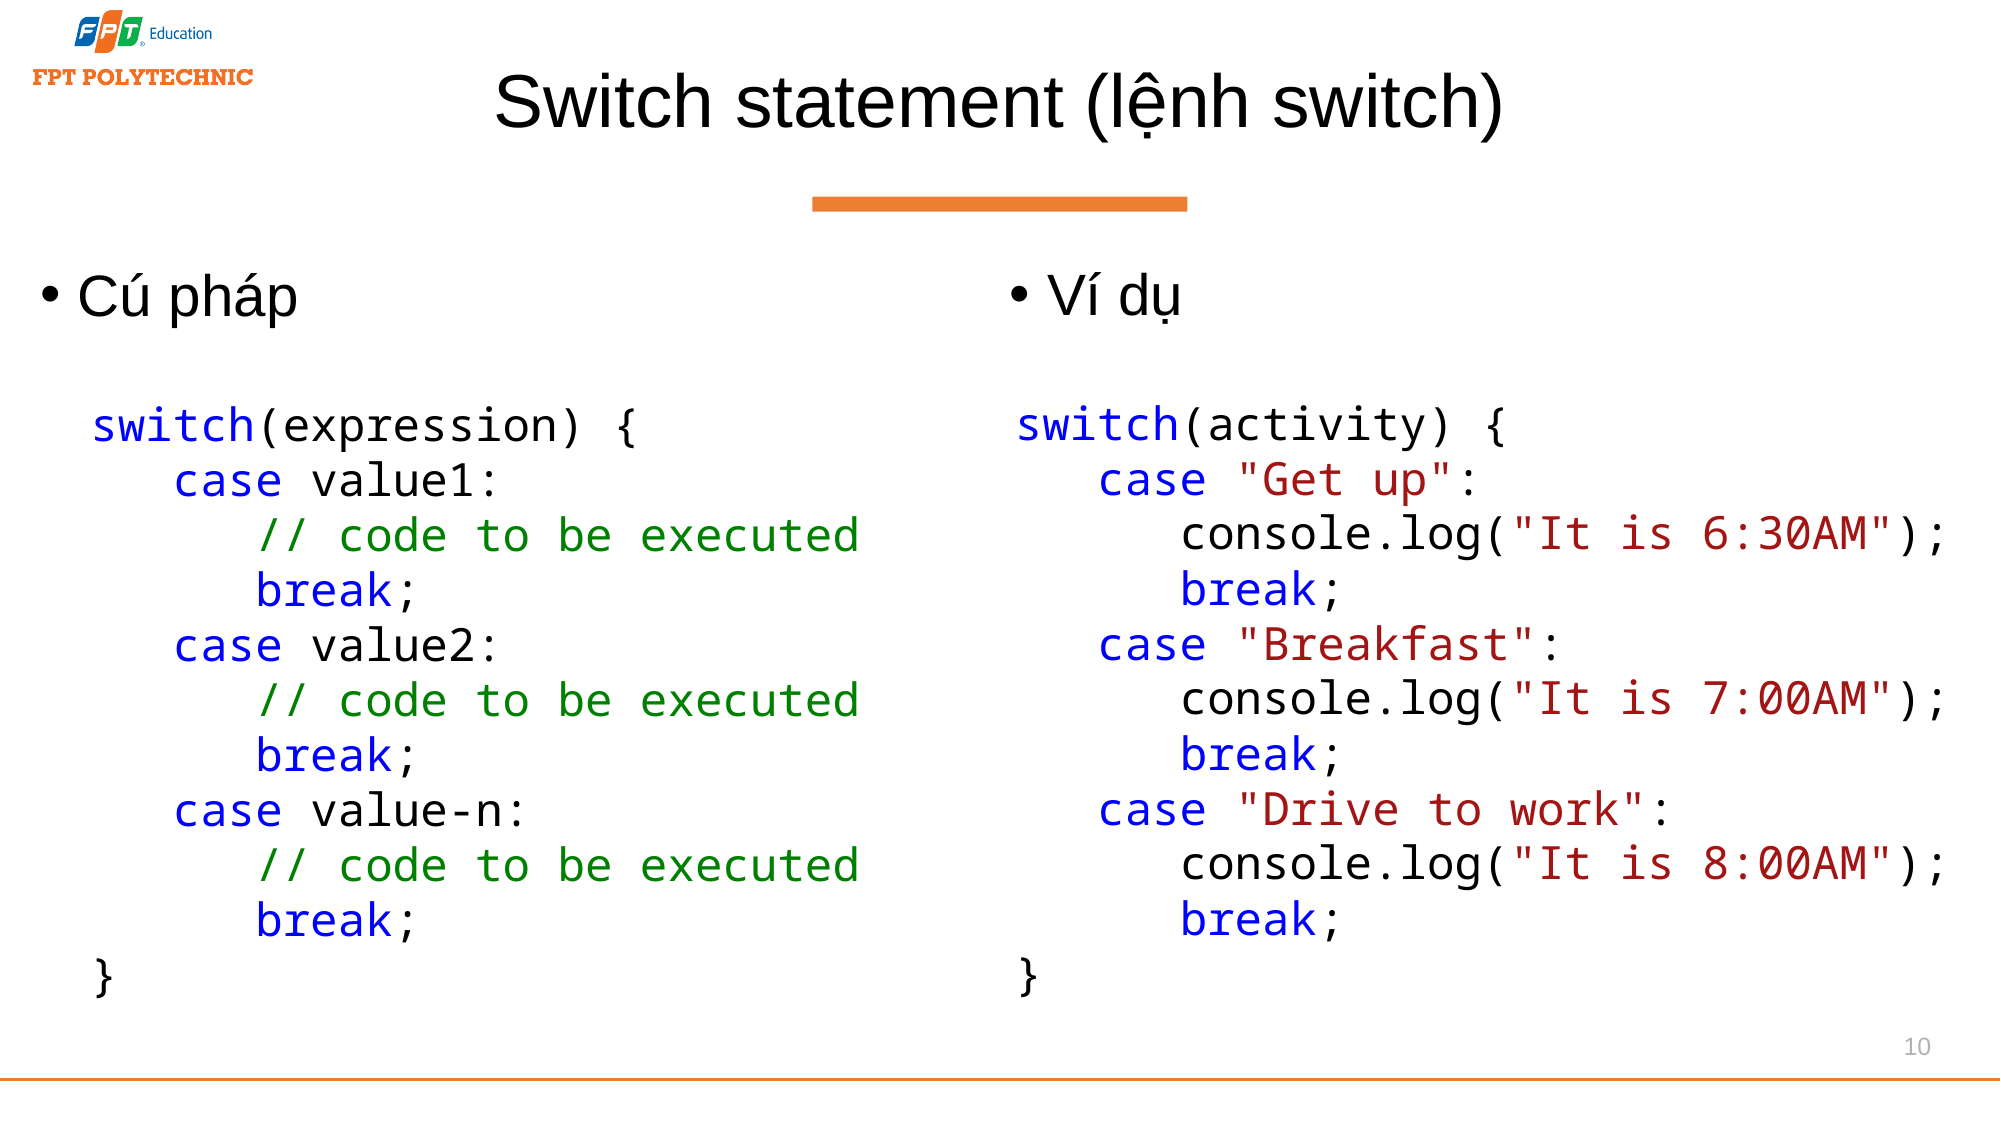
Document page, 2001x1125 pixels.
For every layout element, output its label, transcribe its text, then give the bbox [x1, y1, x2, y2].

text_box switch(activity) { case "Get up": console.log("It is 6:30AM"); break; case "Breakfast": console.log("It is 7:00AM"); break; case "Drive to work": console.log("It is 8:00AM"); break; } [1618, 386, 2000, 1007]
text_box Ví dụ [994, 258, 1618, 1015]
slide_number 10 [1496, 1015, 1947, 1075]
list Cú pháp [25, 258, 649, 1016]
title Switch statement (lệnh switch) [0, 0, 2000, 212]
text_box switch(expression) { case value1: // code to be executed break; case value2: // code to be executed break; case value-n: // code to be executed break; } [75, 387, 994, 1008]
